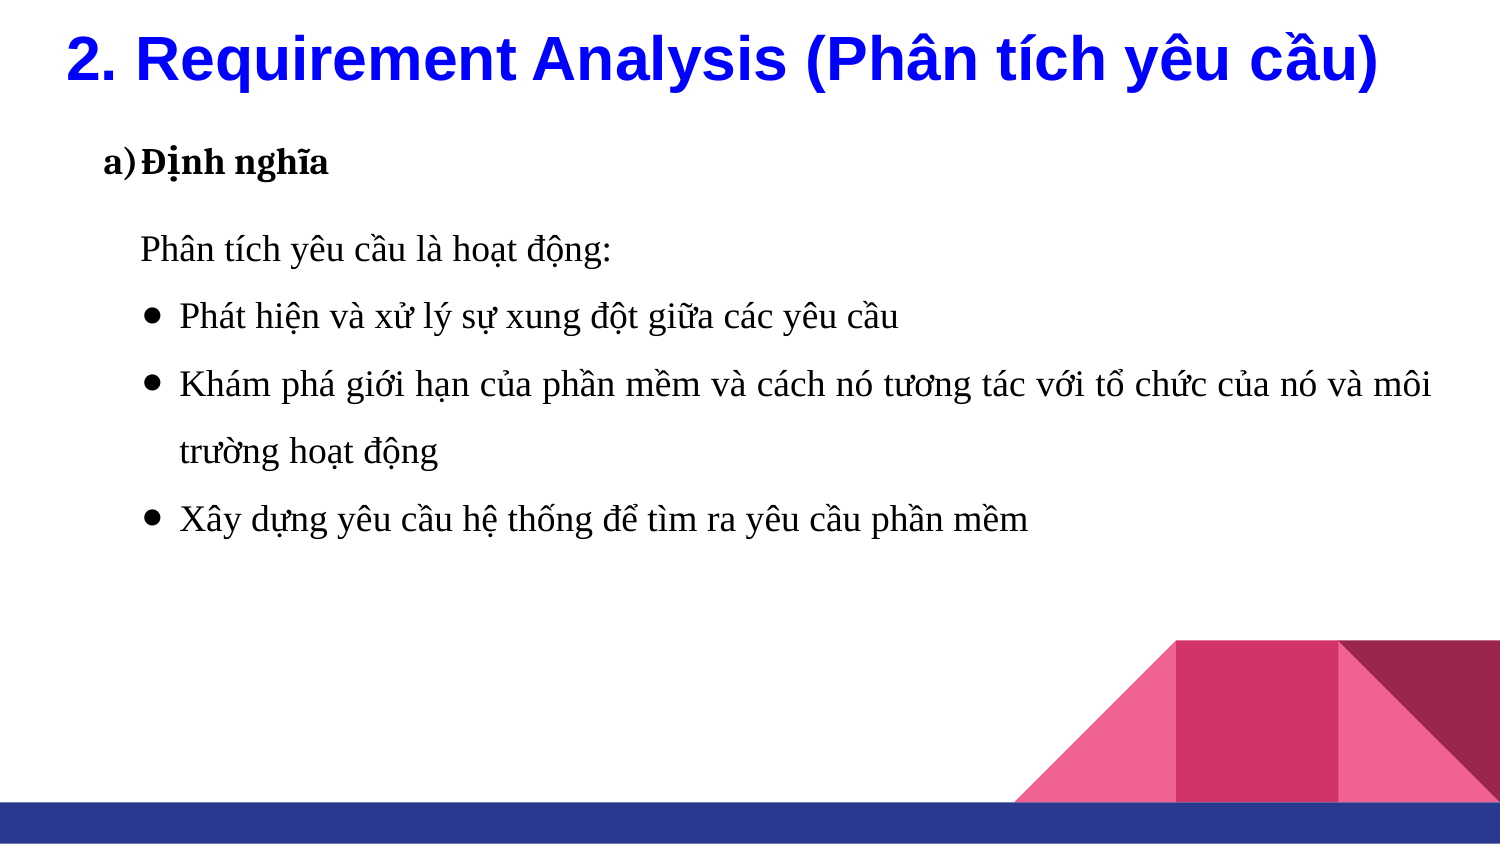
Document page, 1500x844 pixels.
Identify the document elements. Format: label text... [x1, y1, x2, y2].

title 2. Requirement Analysis (Phân tích yêu cầu) [51, 0, 1449, 99]
list Định nghĩa Phân tích yêu cầu là hoạt động: Phát hiện và xử lý sự xung đột giữa các yêu cầu Khám phá giới hạn của phần mềm và cách nó tương tác với tổ chức của nó và môi trường hoạt động Xây dựng yêu cầu hệ thống để tìm ra yêu cầu phần mềm [51, 99, 1449, 718]
